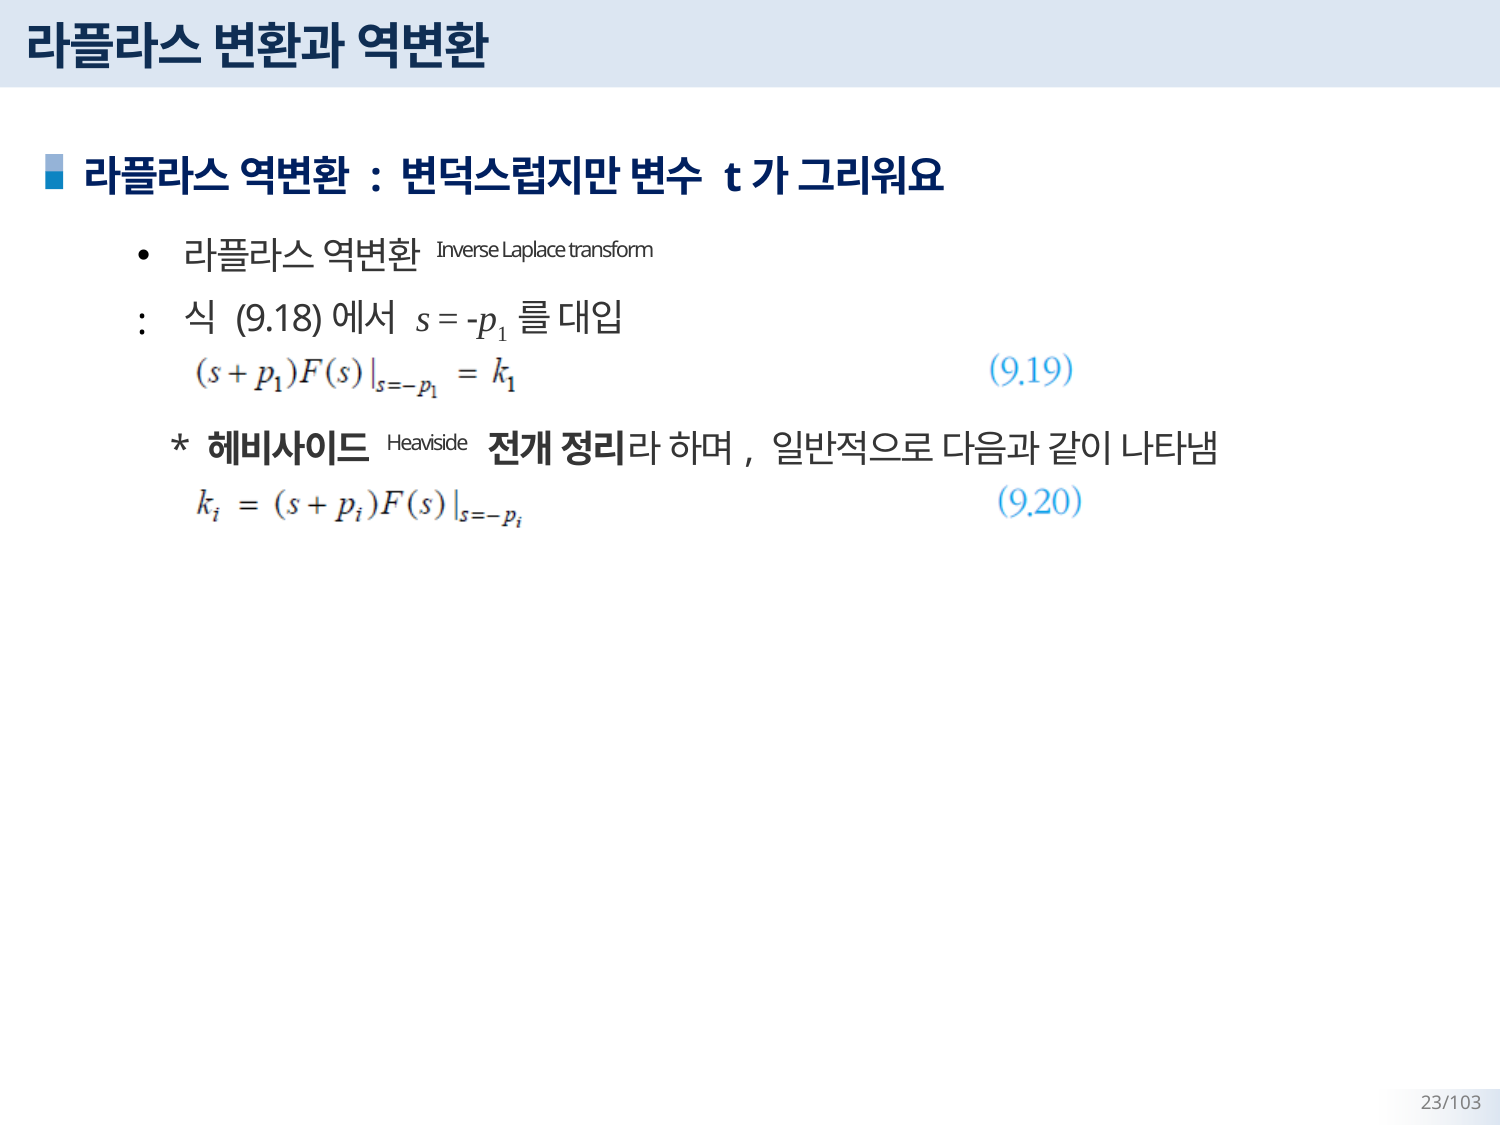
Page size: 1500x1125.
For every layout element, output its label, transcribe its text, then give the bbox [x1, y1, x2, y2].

picture [187, 347, 1081, 406]
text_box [45, 136, 1450, 204]
title 라플라스 변환과 역변환 [10, 5, 1288, 84]
picture [187, 478, 1093, 535]
text_box 라플라스 역변환 Inverse Laplace transform 식 (9.18)에서 s = -p1를 대입 * 헤비사이드 Heaviside 전개 정리라 하며, 일반적으로 다음과 같이 나타냄 [122, 219, 1382, 539]
